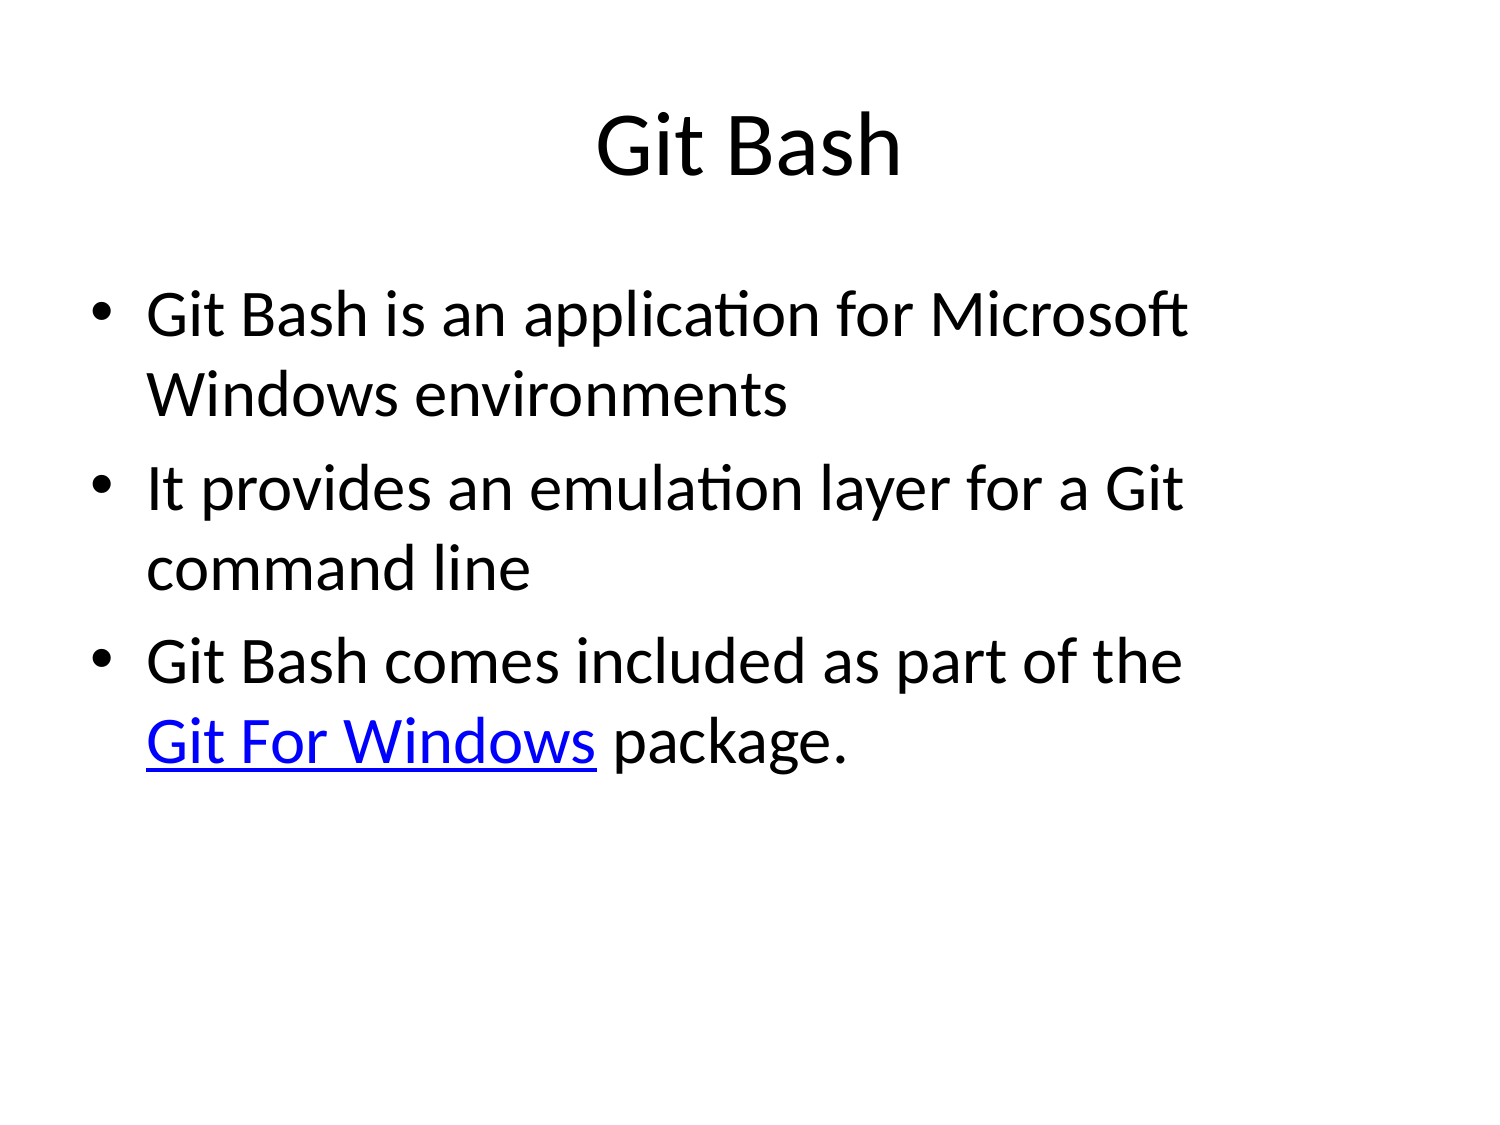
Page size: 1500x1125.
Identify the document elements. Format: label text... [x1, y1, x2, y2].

title Git Bash [75, 45, 1425, 233]
list Git Bash is an application for Microsoft Windows environments It provides an emulation layer for a Git command line Git Bash comes included as part of the Git For Windows package. [75, 262, 1425, 1005]
